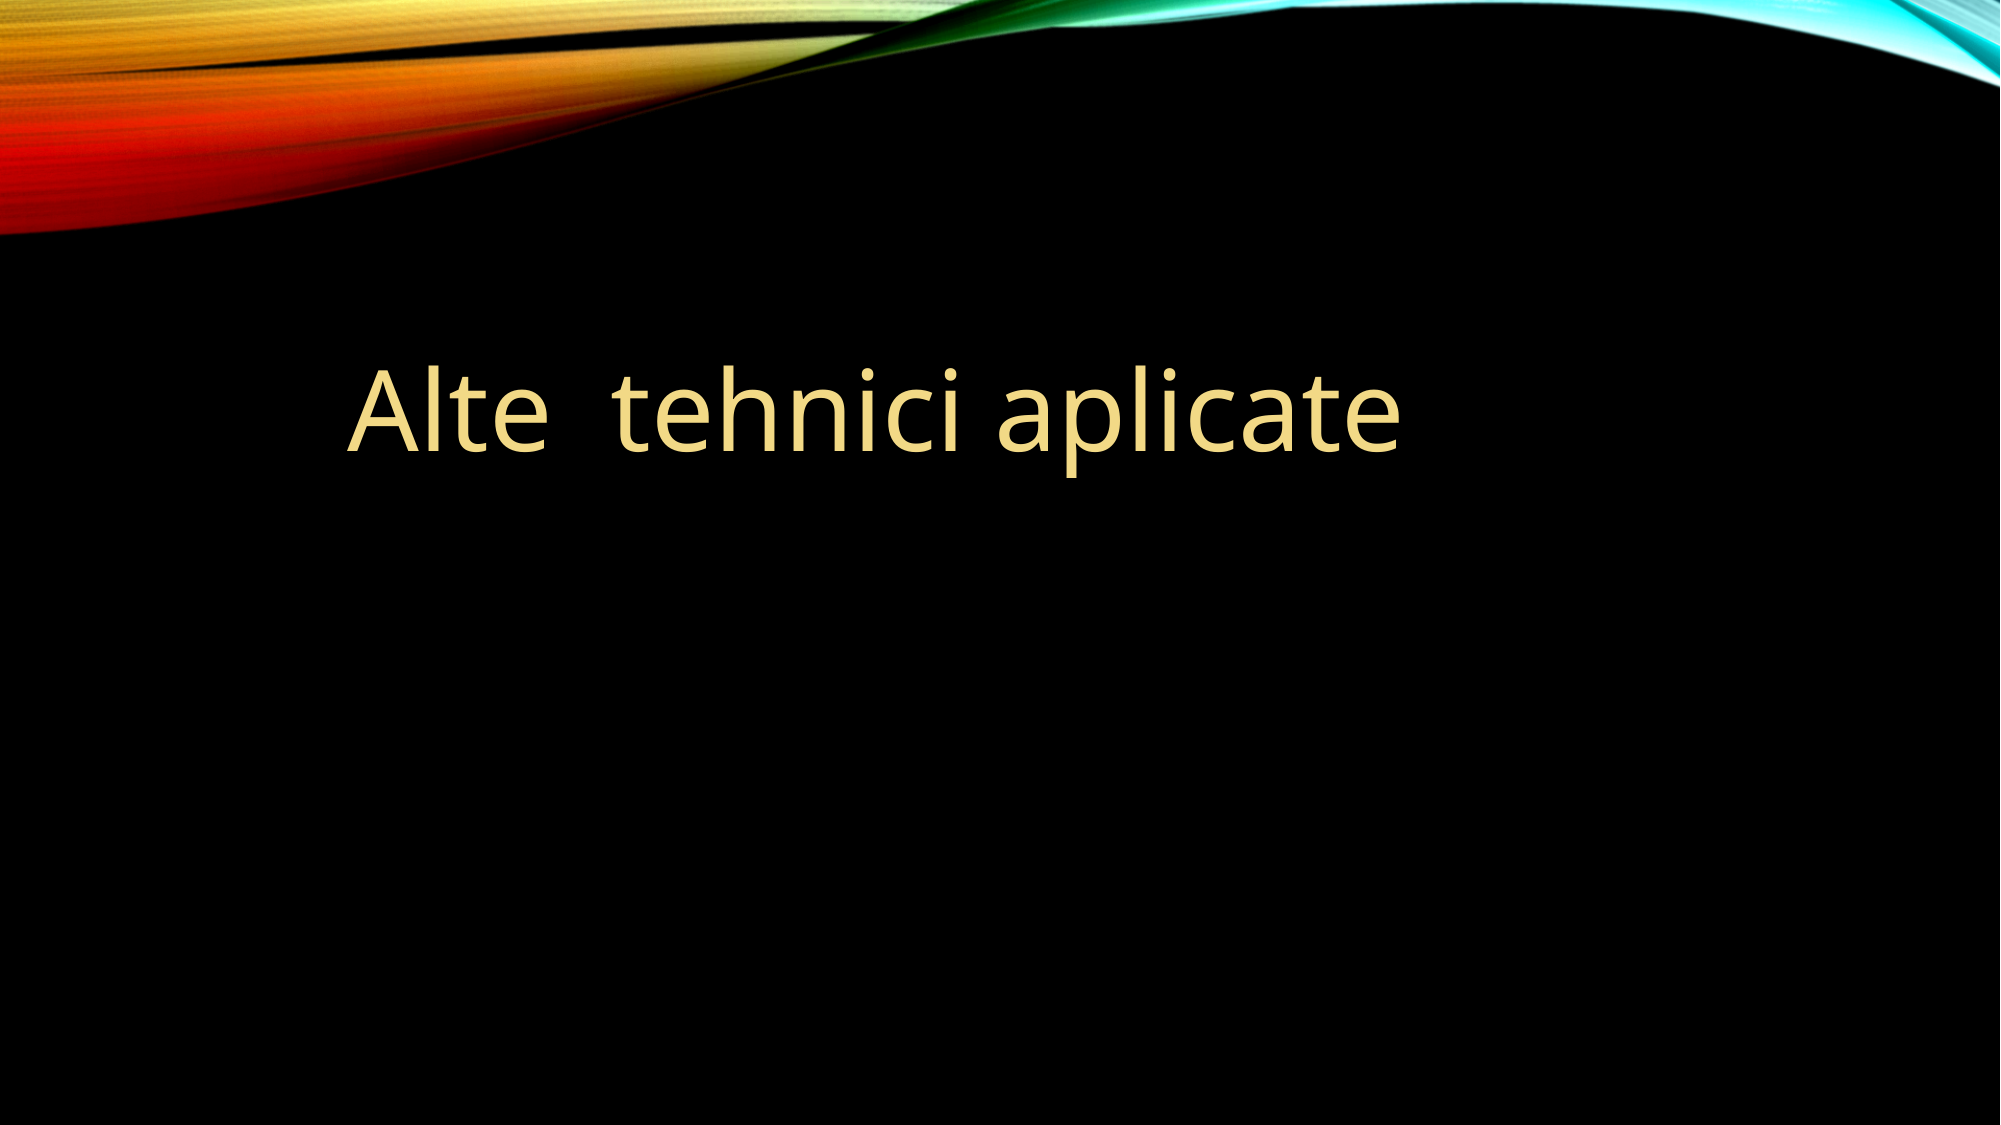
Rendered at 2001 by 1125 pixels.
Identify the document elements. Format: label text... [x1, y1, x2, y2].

title Alte tehnici aplicate [105, 300, 1649, 531]
picture [0, 0, 2000, 237]
